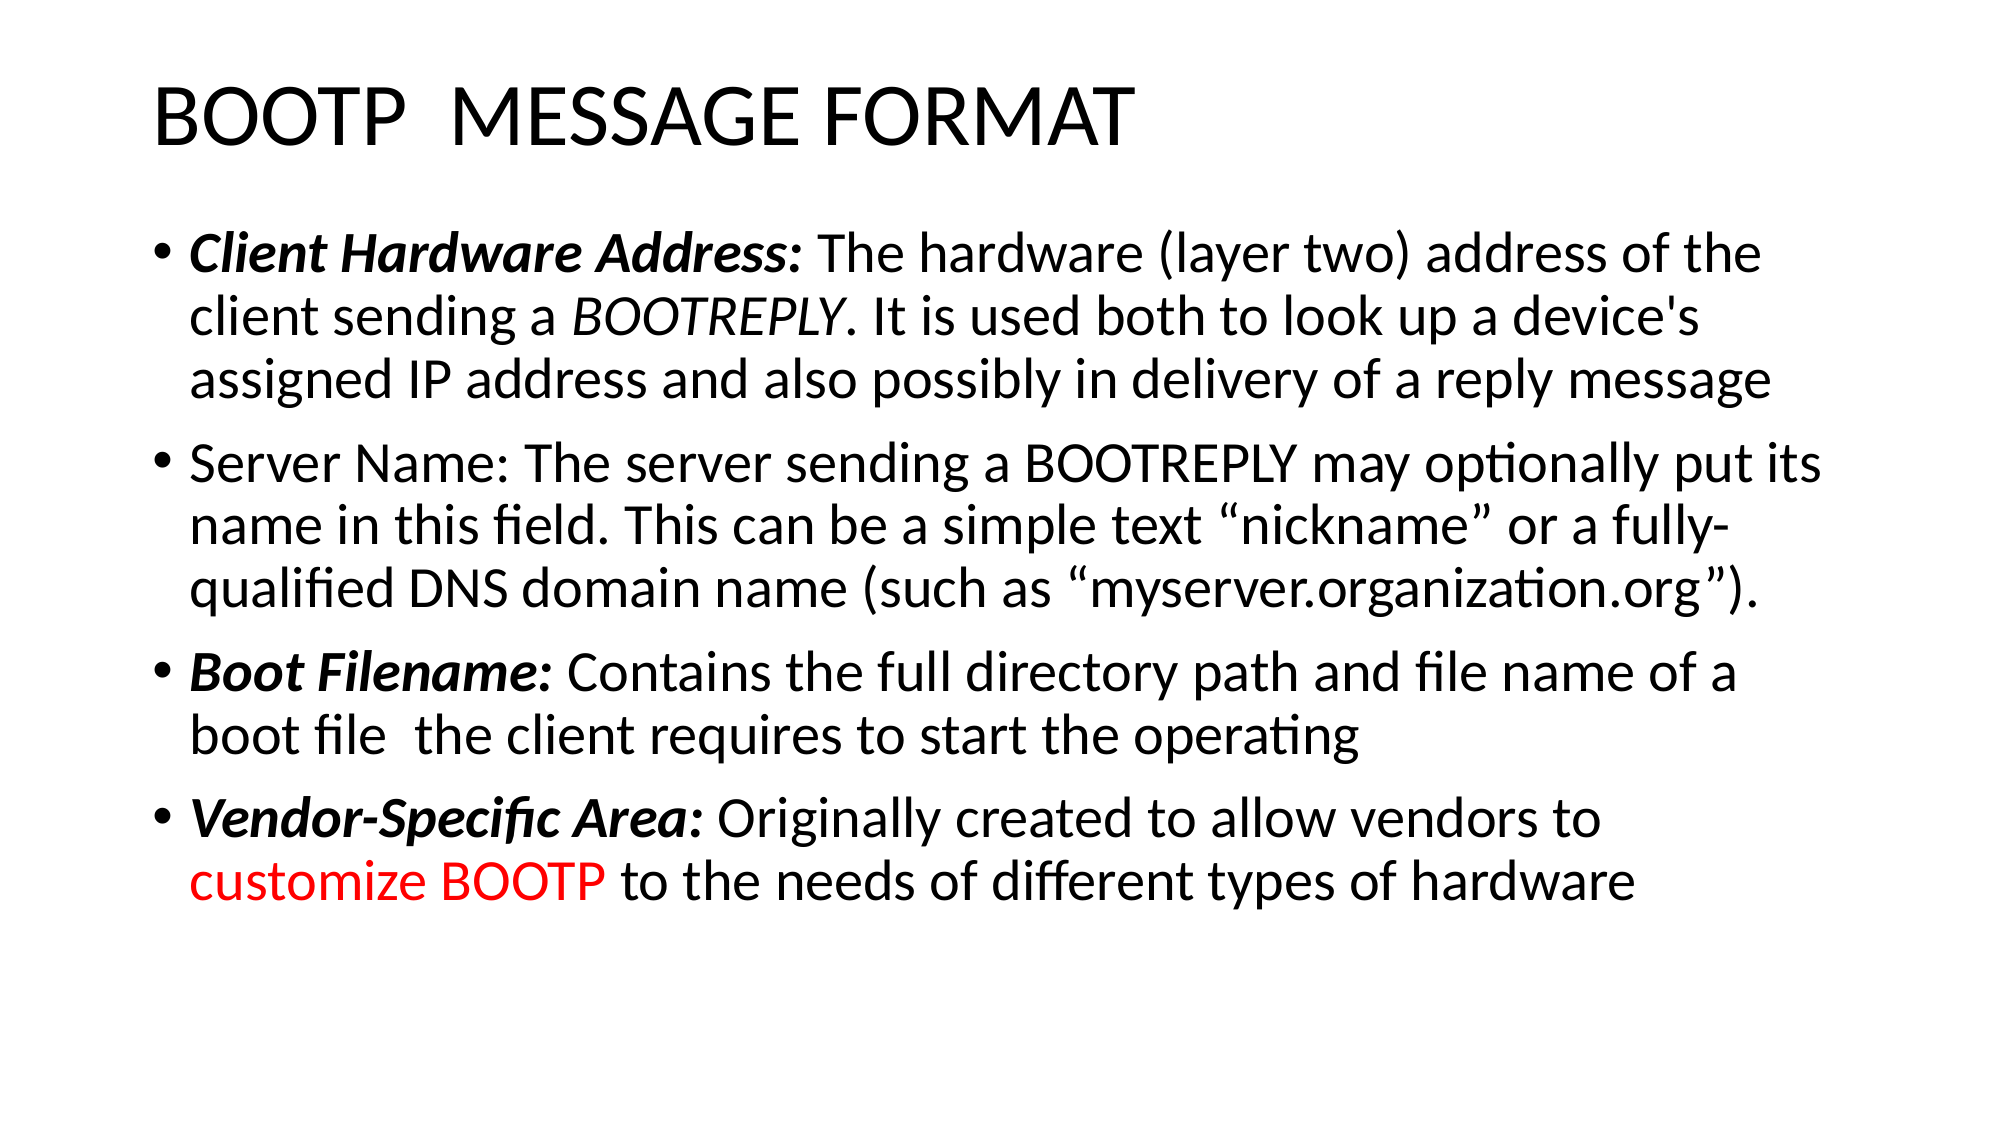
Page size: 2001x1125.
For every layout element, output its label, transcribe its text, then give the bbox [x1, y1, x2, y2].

title BOOTP MESSAGE FORMAT [137, 59, 1863, 173]
list Client Hardware Address: The hardware (layer two) address of the client sending a BOOTREPLY. It is used both to look up a device's assigned IP address and also possibly in delivery of a reply message Server Name: The server sending a BOOTREPLY may optionally put its name in this field. This can be a simple text “nickname” or a fully-qualified DNS domain name (such as “myserver.organization.org”). Boot Filename: Contains the full directory path and file name of a boot file the client requires to start the operating Vendor-Specific Area: Originally created to allow vendors to customize BOOTP to the needs of different types of hardware [137, 214, 1863, 1066]
